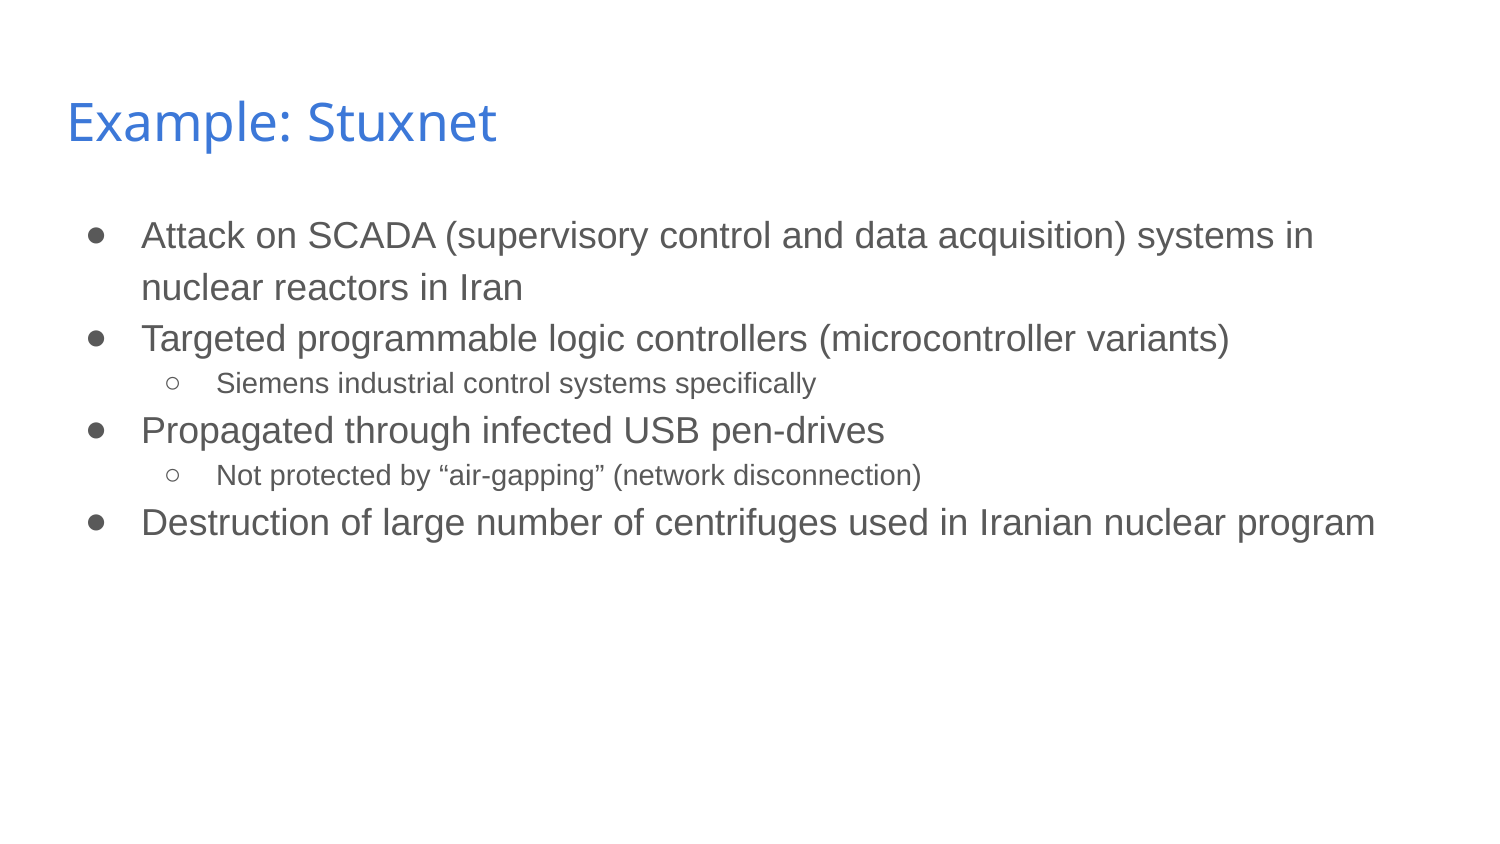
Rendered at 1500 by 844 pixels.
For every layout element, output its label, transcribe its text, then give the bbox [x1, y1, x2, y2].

list Attack on SCADA (supervisory control and data acquisition) systems in nuclear reactors in Iran Targeted programmable logic controllers (microcontroller variants) Siemens industrial control systems specifically Propagated through infected USB pen-drives Not protected by “air-gapping” (network disconnection) Destruction of large number of centrifuges used in Iranian nuclear program [51, 189, 1449, 750]
title Example: Stuxnet [51, 72, 1449, 167]
